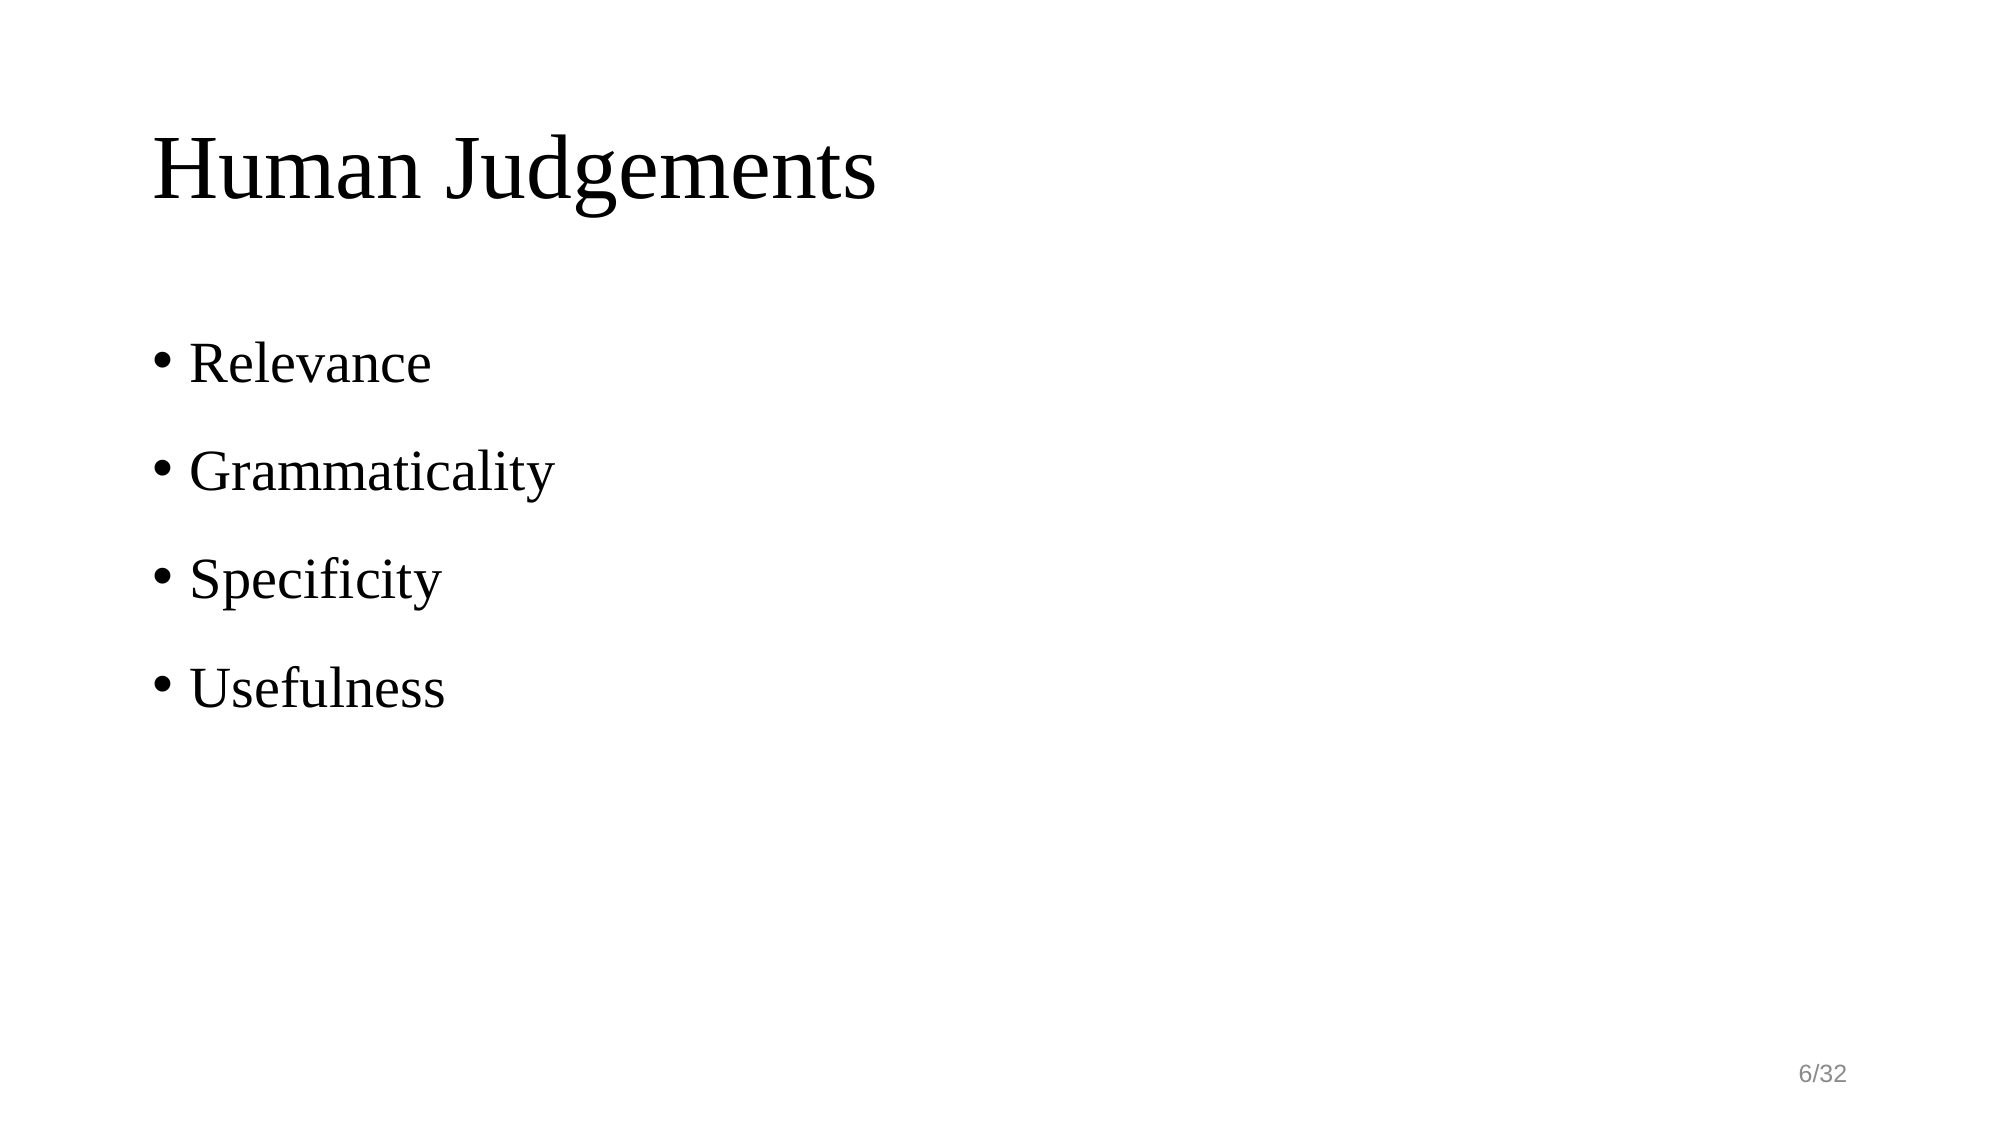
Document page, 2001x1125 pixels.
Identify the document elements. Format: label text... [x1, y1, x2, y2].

list Relevance Grammaticality Specificity Usefulness [137, 299, 1863, 972]
title Human Judgements [137, 59, 1863, 278]
slide_number 6/32 [1412, 1042, 1863, 1103]
